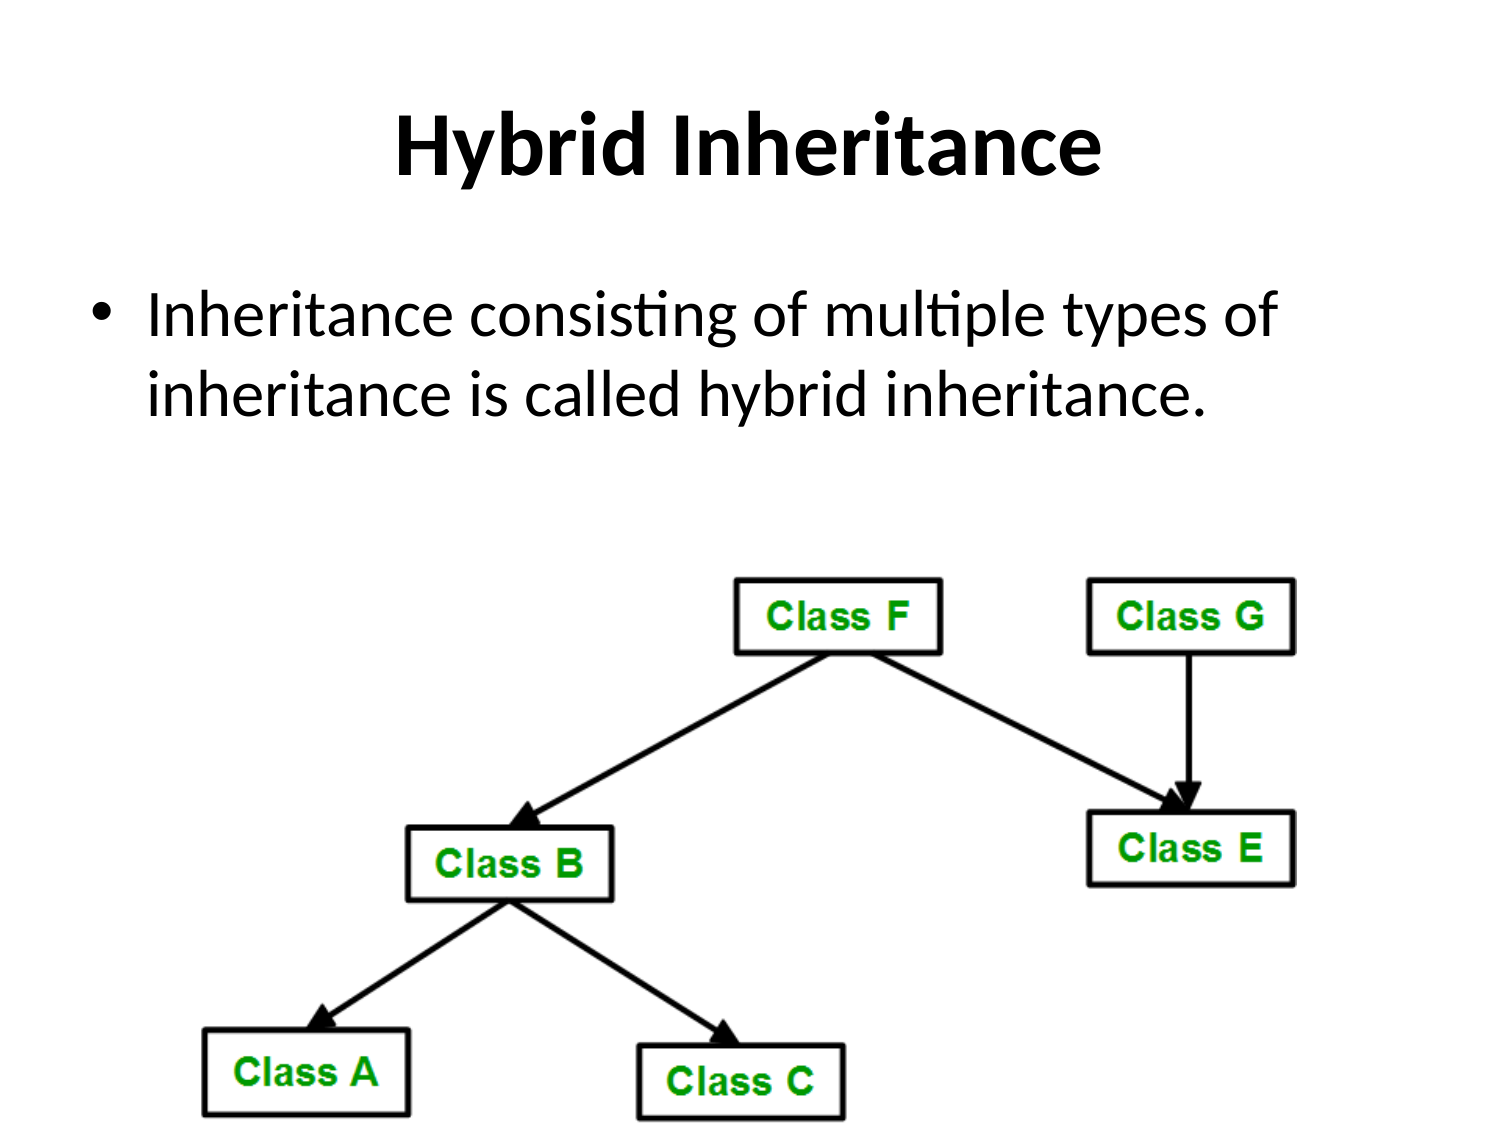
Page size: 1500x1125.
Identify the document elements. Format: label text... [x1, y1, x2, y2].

picture [199, 571, 1298, 1125]
title Hybrid Inheritance [75, 45, 1425, 233]
list Inheritance consisting of multiple types of inheritance is called hybrid inheritance. [75, 262, 1425, 1005]
